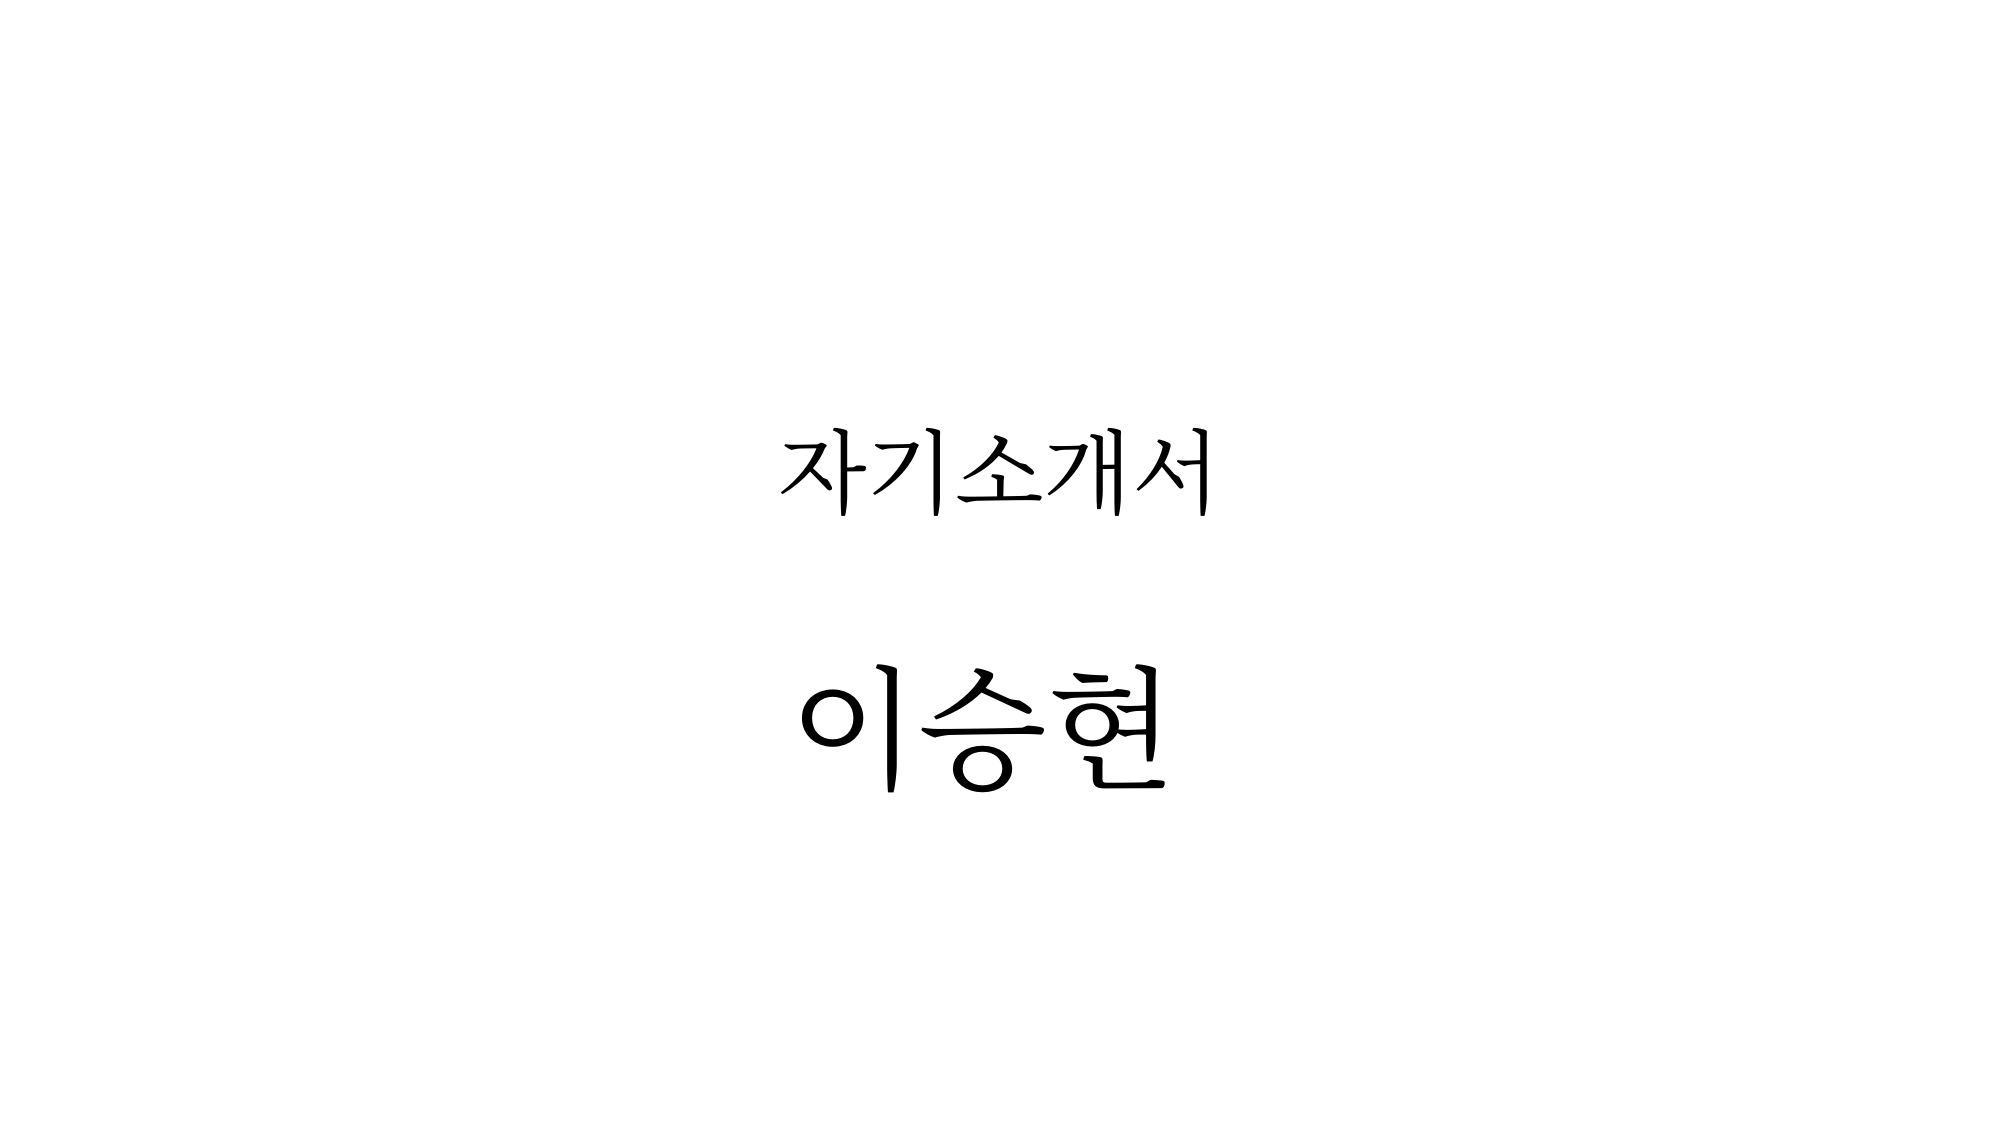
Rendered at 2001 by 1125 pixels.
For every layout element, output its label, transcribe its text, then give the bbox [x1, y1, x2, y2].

title 자기소개서 [150, 349, 1850, 591]
subtitle 이승현 [300, 637, 1700, 925]
